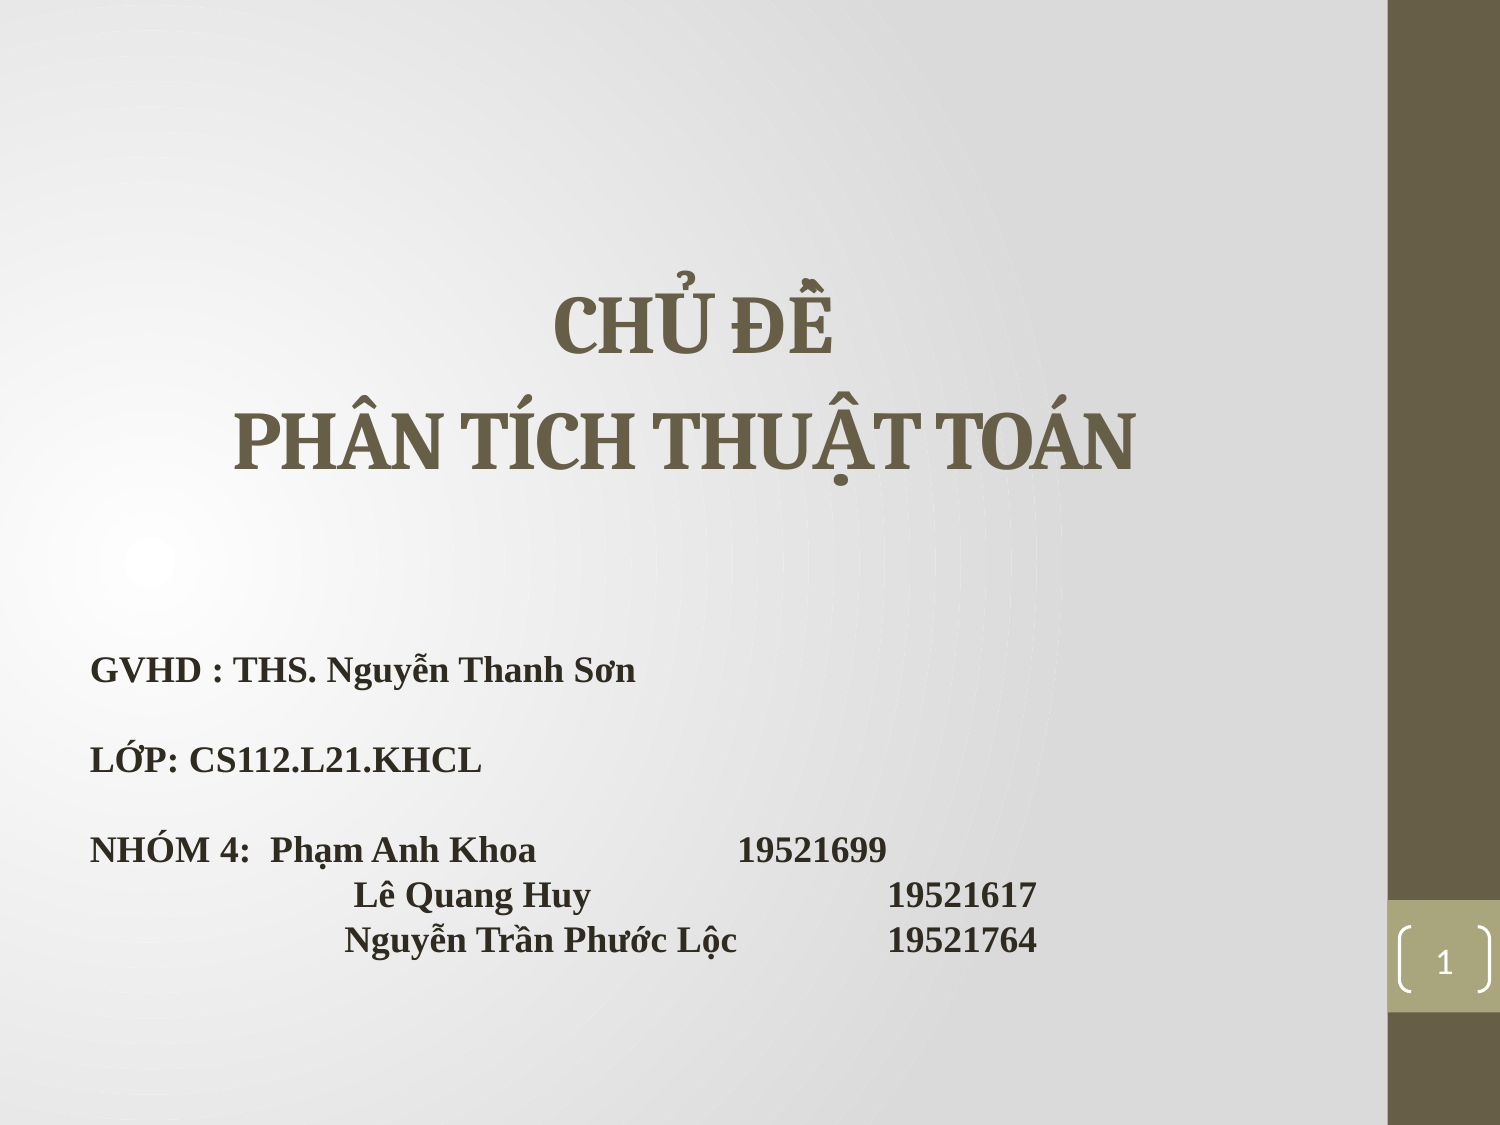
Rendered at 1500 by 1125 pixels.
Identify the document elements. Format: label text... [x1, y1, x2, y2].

text_box CHỦ ĐỀ PHÂN TÍCH THUẬT TOÁN [0, 262, 1388, 550]
slide_number 1 [1397, 925, 1492, 994]
text_box GVHD : THS. Nguyễn Thanh Sơn LỚP: CS112.L21.KHCL NHÓM 4: Phạm Anh Khoa 19521699 Lê Quang Huy 19521617 Nguyễn Trần Phước Lộc 19521764 [0, 637, 1388, 968]
